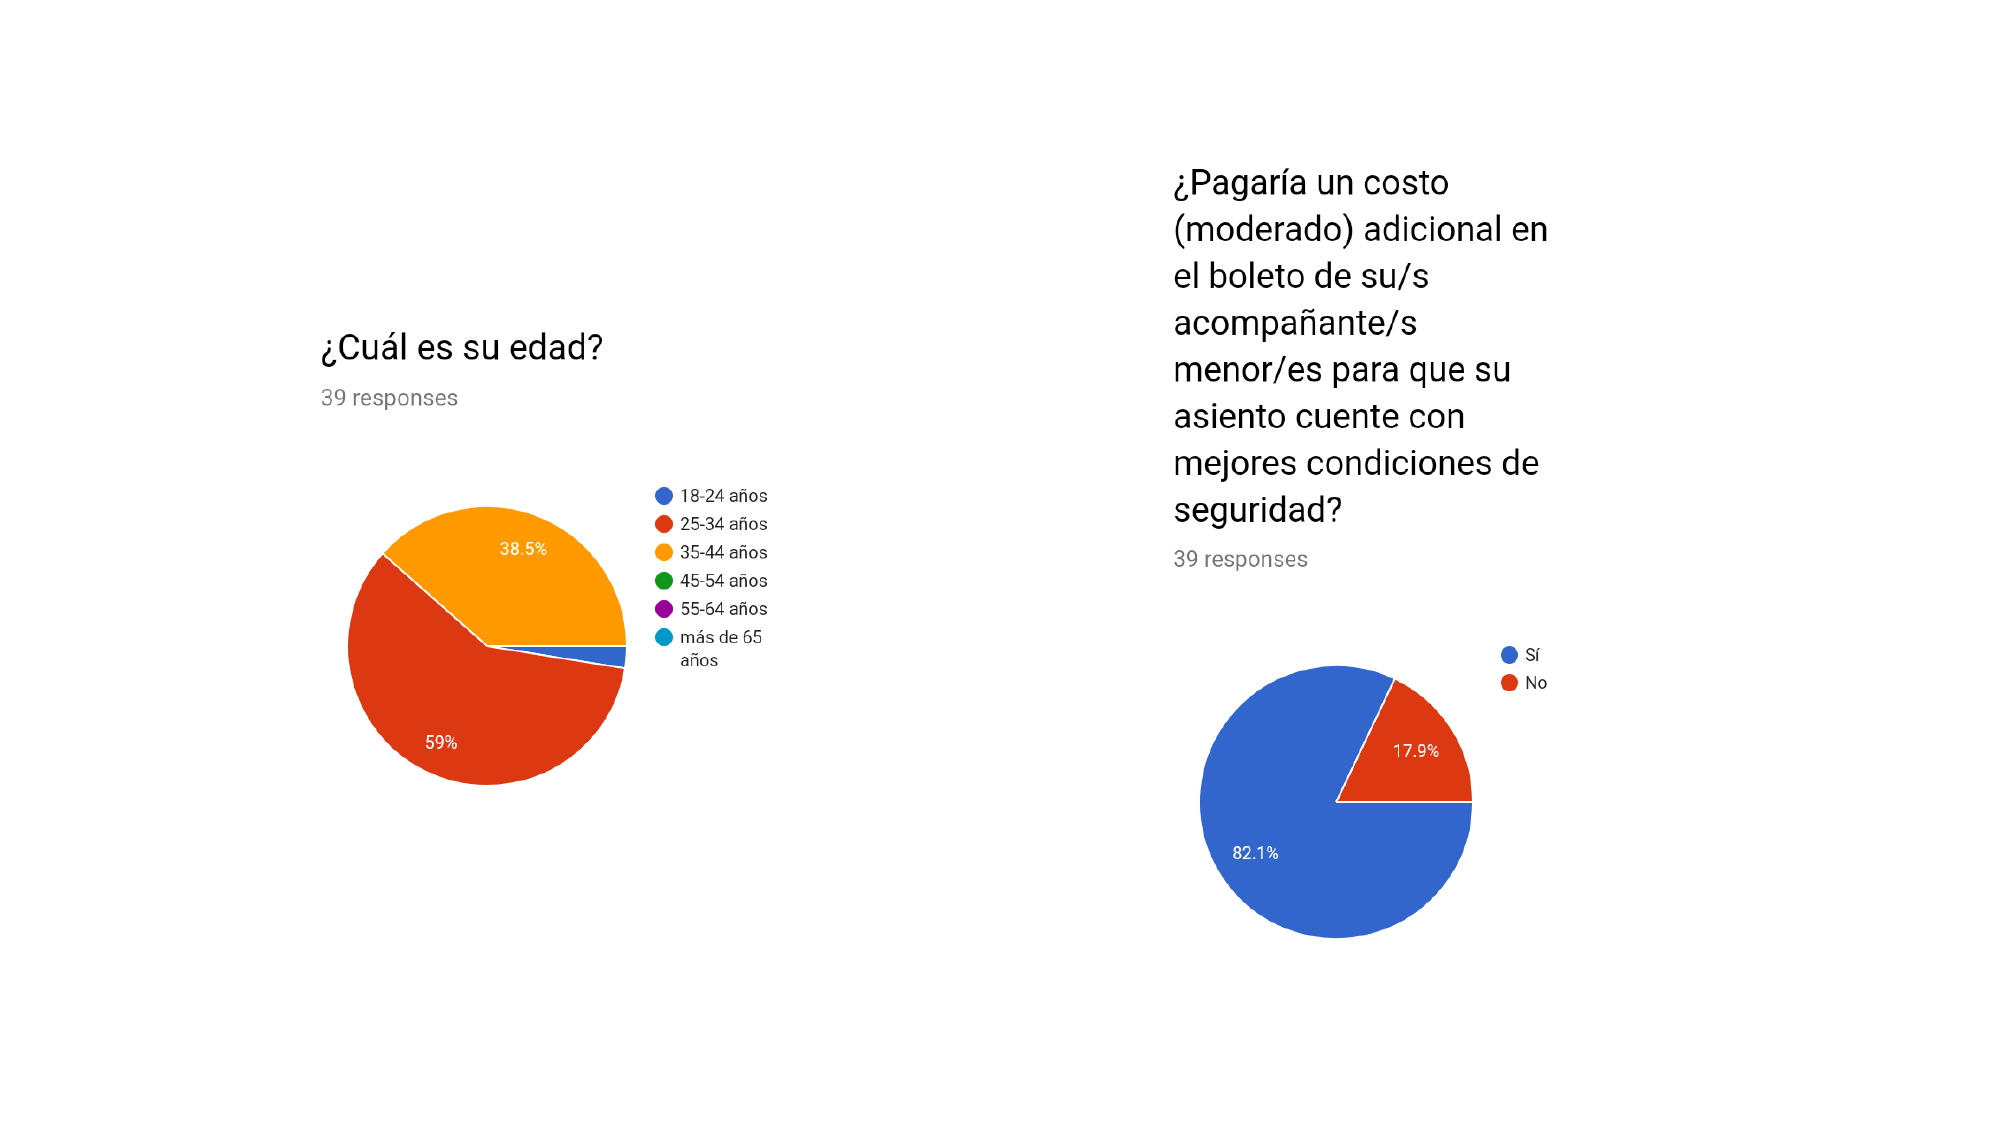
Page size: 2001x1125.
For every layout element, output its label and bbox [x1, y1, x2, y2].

picture [1100, 135, 1724, 1009]
picture [263, 272, 823, 843]
